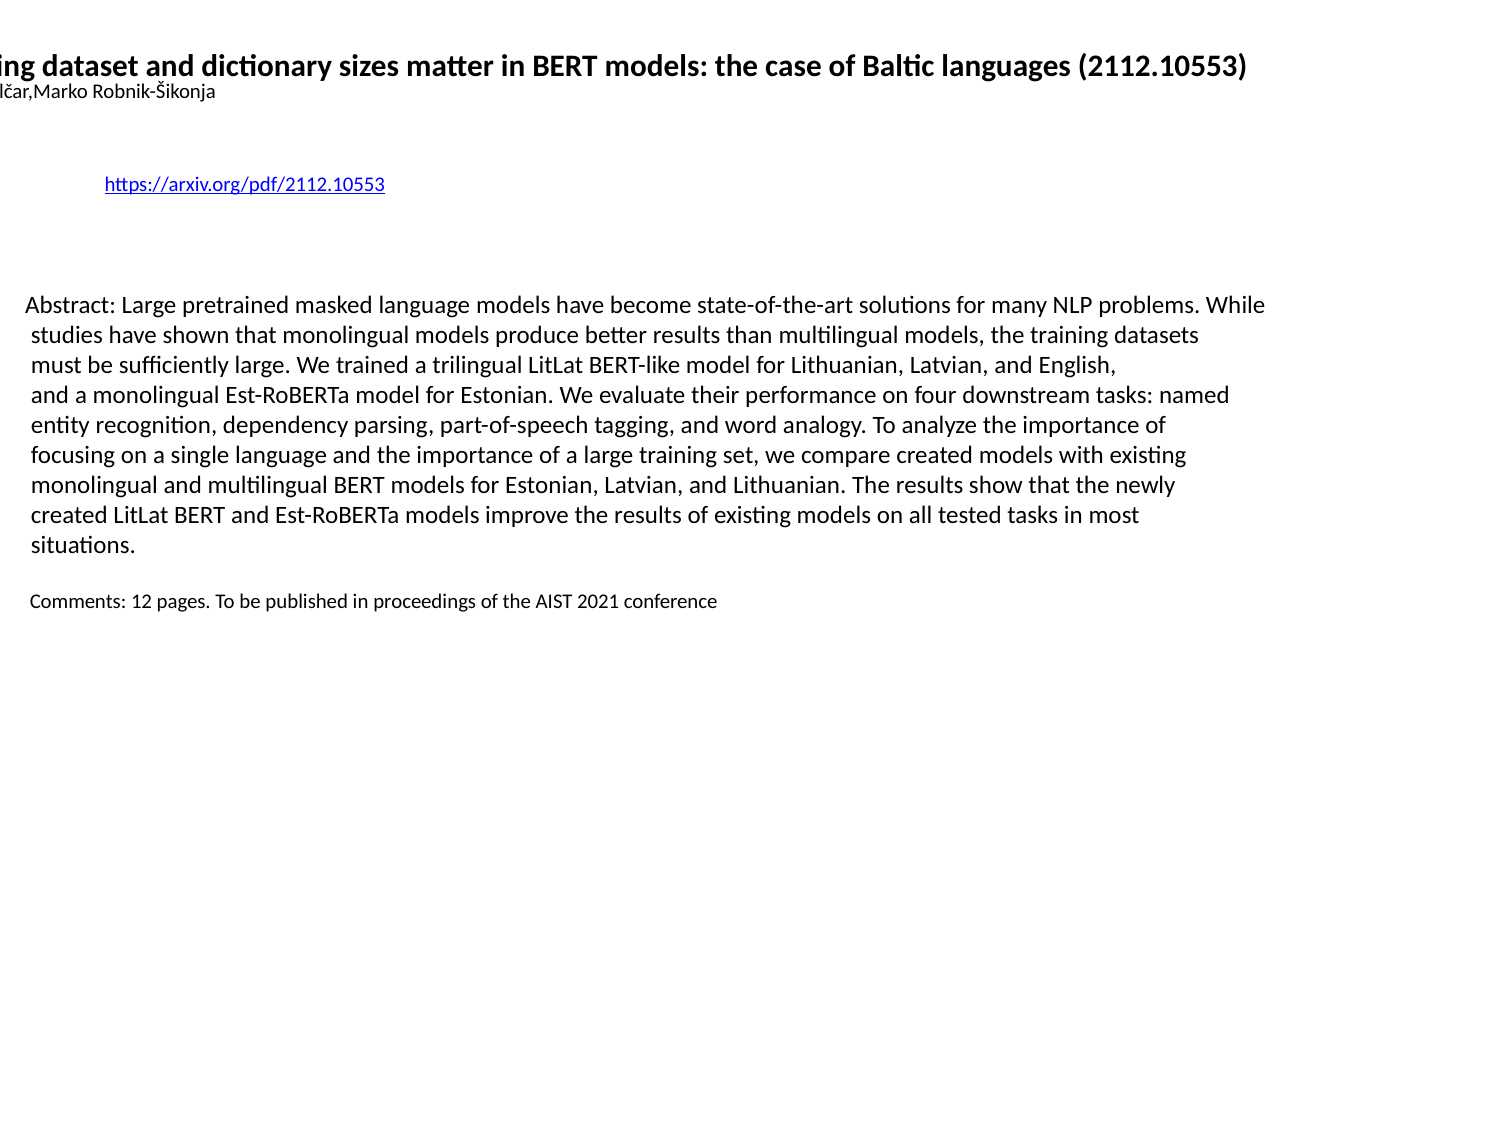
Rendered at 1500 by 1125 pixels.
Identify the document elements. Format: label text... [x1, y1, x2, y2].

text_box Abstract: Large pretrained masked language models have become state-of-the-art solutions for many NLP problems. While studies have shown that monolingual models produce better results than multilingual models, the training datasets must be sufficiently large. We trained a trilingual LitLat BERT-like model for Lithuanian, Latvian, and English, and a monolingual Est-RoBERTa model for Estonian. We evaluate their performance on four downstream tasks: named entity recognition, dependency parsing, part-of-speech tagging, and word analogy. To analyze the importance of focusing on a single language and the importance of a large training set, we compare created models with existing monolingual and multilingual BERT models for Estonian, Latvian, and Lithuanian. The results show that the newly created LitLat BERT and Est-RoBERTa models improve the results of existing models on all tested tasks in most situations. Comments: 12 pages. To be published in proceedings of the AIST 2021 conference [10, 236, 1289, 621]
text_box https://arxiv.org/pdf/2112.10553 [89, 118, 401, 203]
text_box Training dataset and dictionary sizes matter in BERT models: the case of Baltic languages (2112.10553) Matej Ulčar,Marko Robnik-Šikonja [0, 0, 1264, 110]
